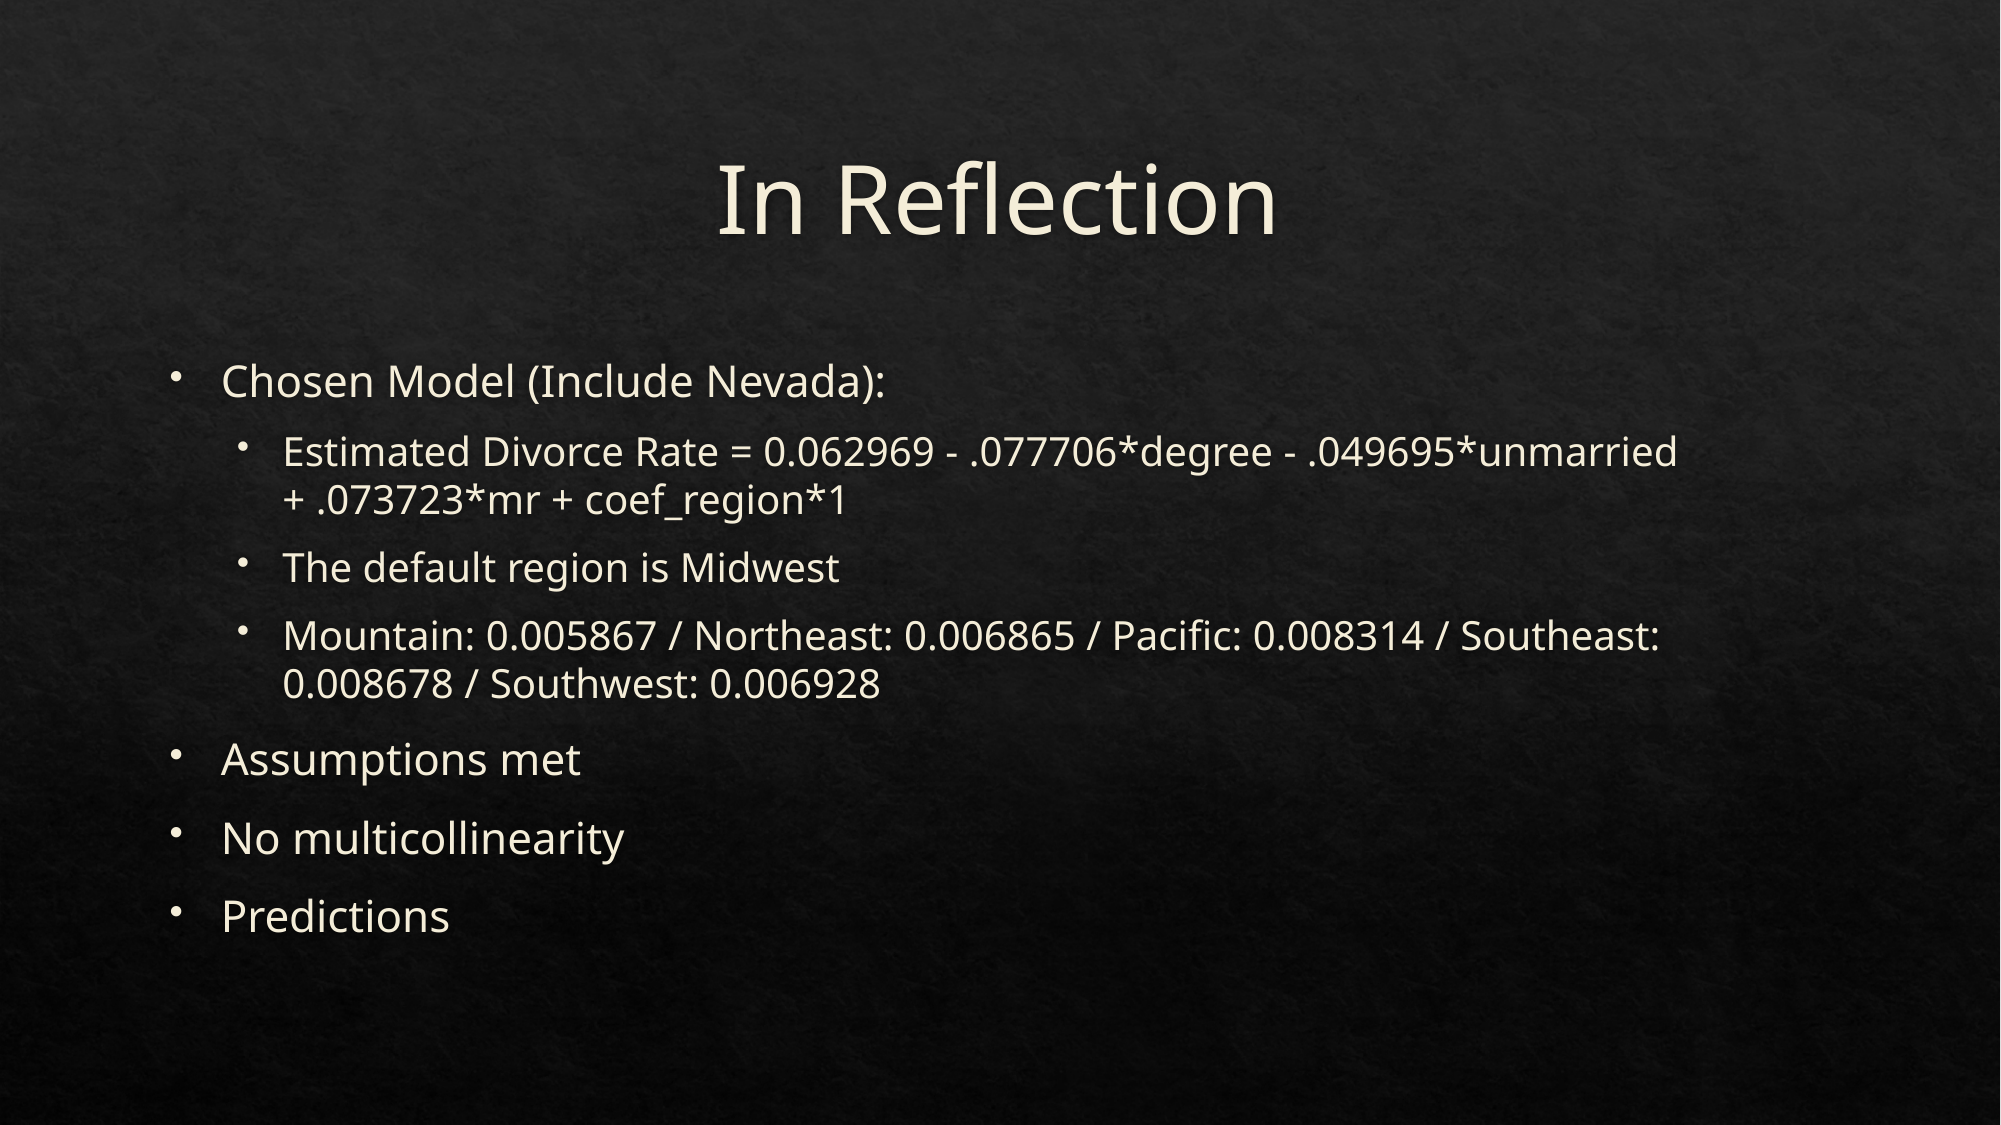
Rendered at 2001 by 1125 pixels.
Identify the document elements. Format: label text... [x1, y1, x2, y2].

title In Reflection [149, 99, 1849, 307]
list Chosen Model (Include Nevada): Estimated Divorce Rate = 0.062969 - .077706*degree - .049695*unmarried + .073723*mr + coef_region*1 The default region is Midwest Mountain: 0.005867 / Northeast: 0.006865 / Pacific: 0.008314 / Southeast: 0.008678 / Southwest: 0.006928 Assumptions met No multicollinearity Predictions [149, 340, 1849, 950]
